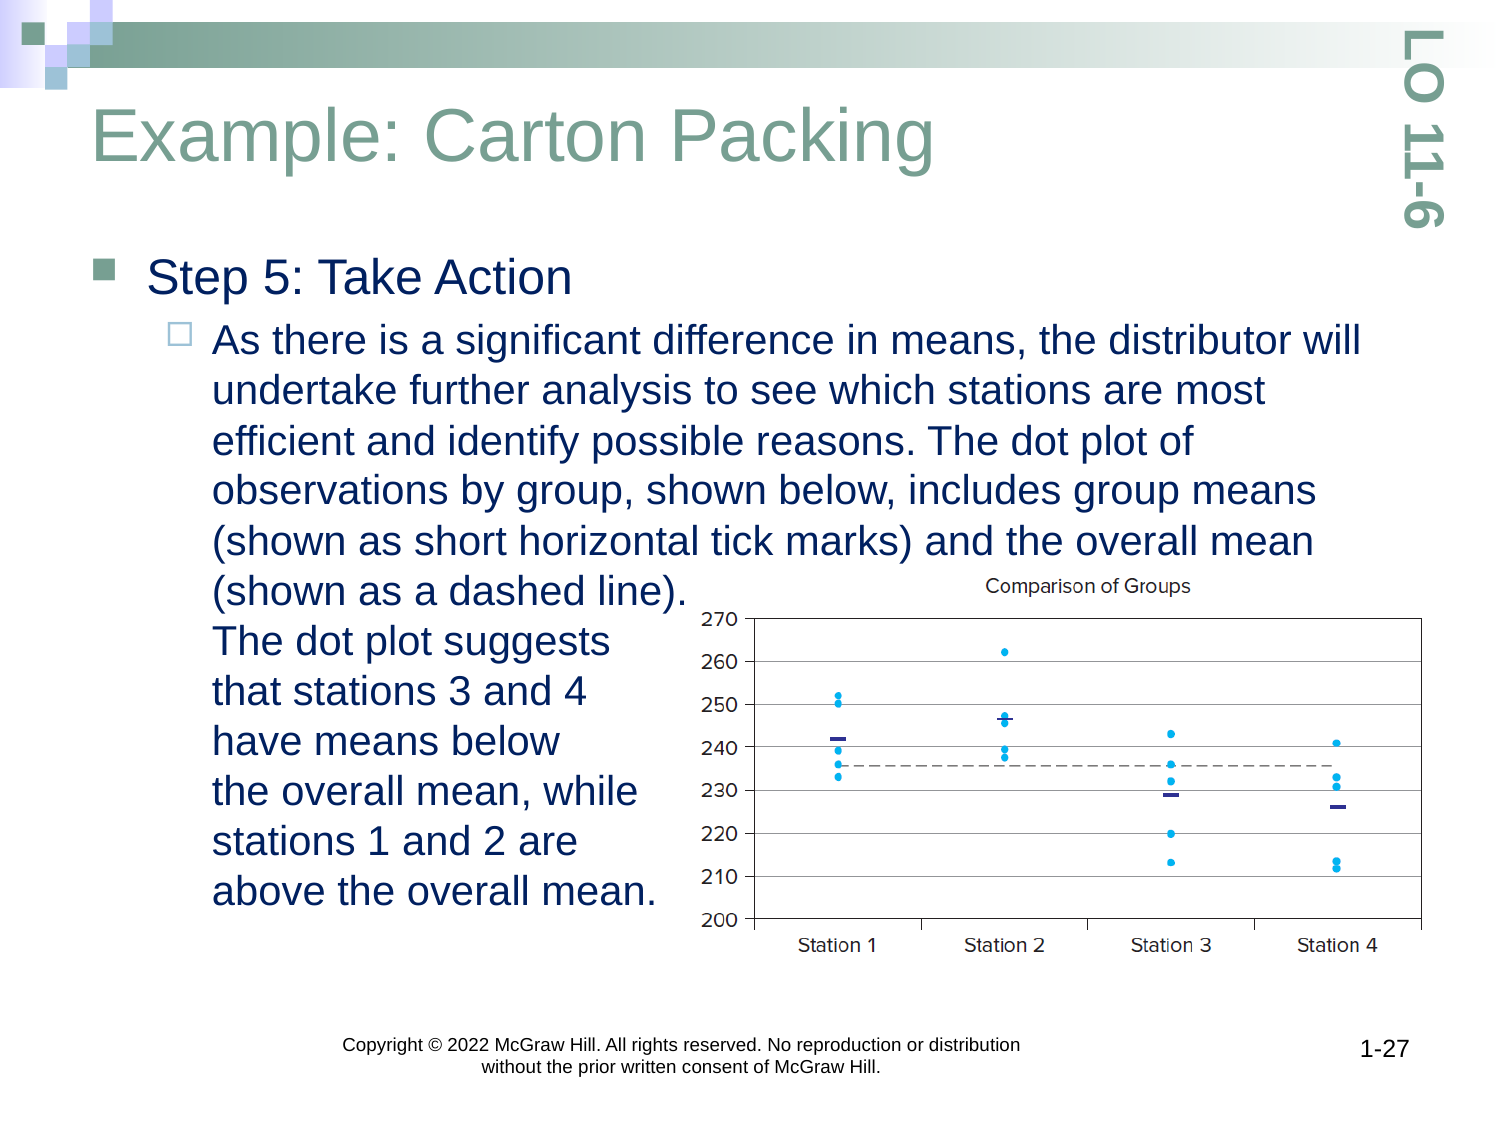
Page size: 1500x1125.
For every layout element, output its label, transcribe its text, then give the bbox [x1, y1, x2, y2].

list LO 11-6 [1381, 12, 1470, 288]
title Example: Carton Packing [74, 74, 1381, 188]
footer Copyright © 2022 McGraw Hill. All rights reserved. No reproduction or distribution without the prior written consent of McGraw Hill. [312, 1025, 1050, 1100]
picture [700, 574, 1426, 964]
list Step 5: Take Action As there is a significant difference in means, the distributor will undertake further analysis to see which stations are most efficient and identify possible reasons. The dot plot of observations by group, shown below, includes group means (shown as short horizontal tick marks) and the overall mean (shown as a dashed line). The dot plot suggests that stations 3 and 4 have means below the overall mean, while stations 1 and 2 are above the overall mean. [74, 237, 1426, 963]
slide_number 1-27 [1074, 1025, 1425, 1100]
